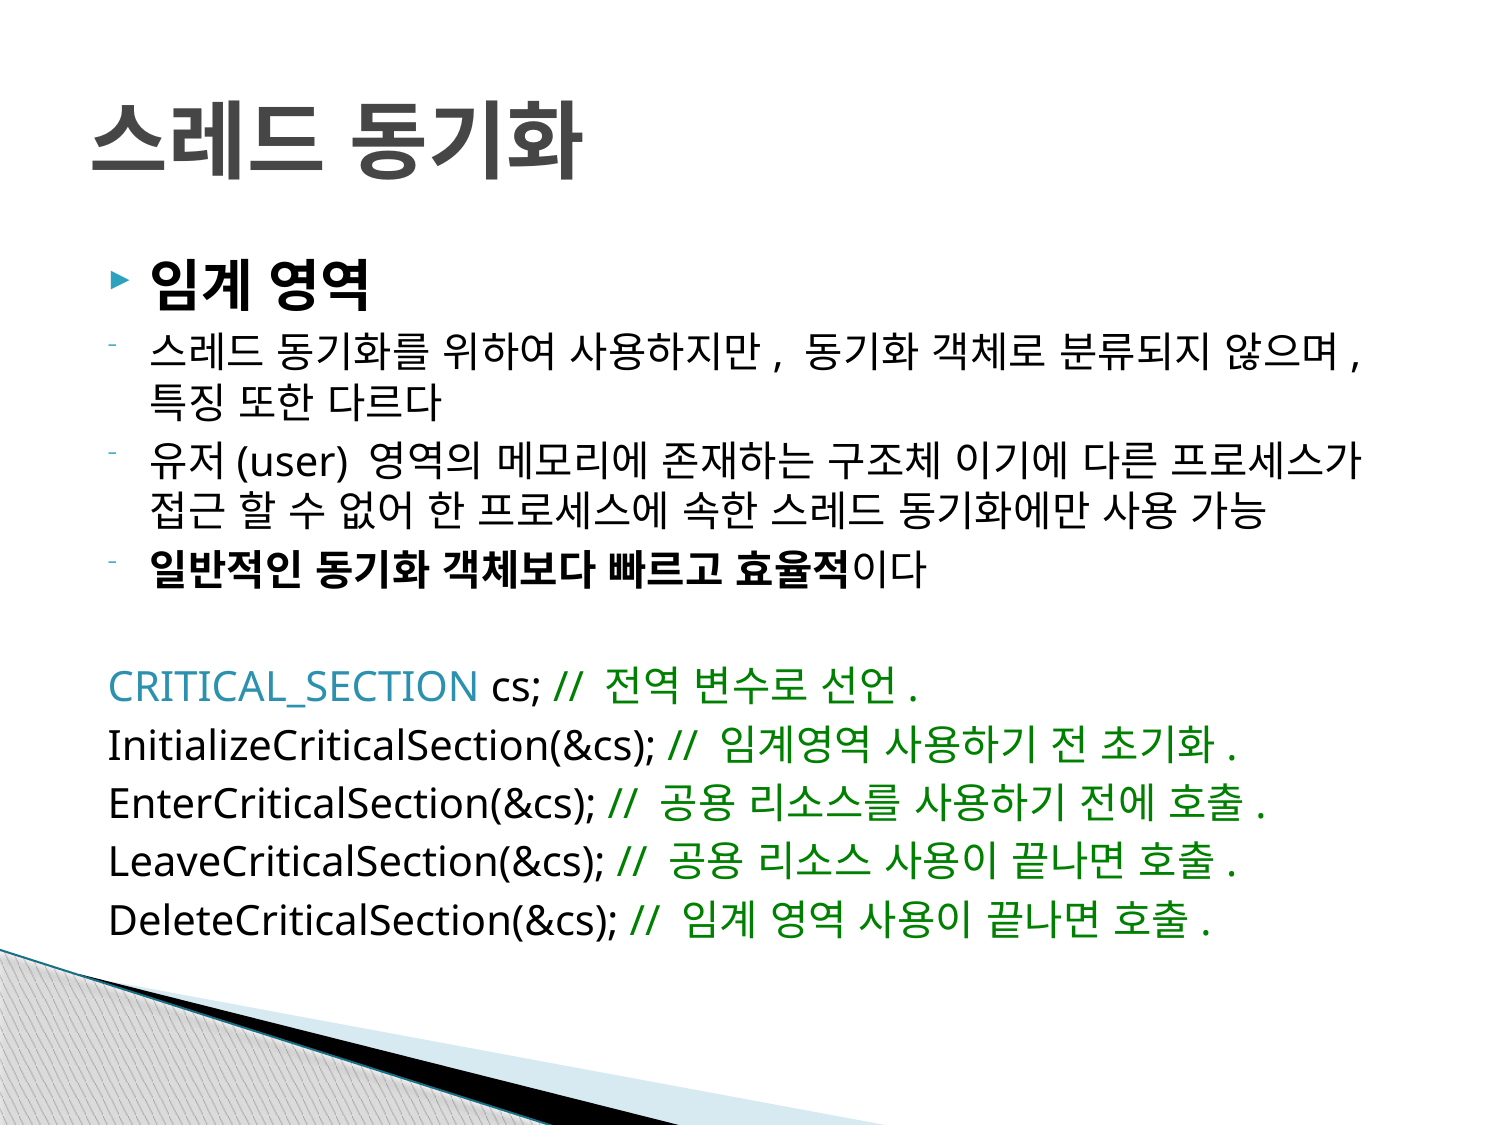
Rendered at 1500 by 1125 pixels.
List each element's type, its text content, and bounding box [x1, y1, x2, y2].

list 임계 영역 스레드 동기화를 위하여 사용하지만, 동기화 객체로 분류되지 않으며, 특징 또한 다르다 유저(user) 영역의 메모리에 존재하는 구조체 이기에 다른 프로세스가 접근 할 수 없어 한 프로세스에 속한 스레드 동기화에만 사용 가능 일반적인 동기화 객체보다 빠르고 효율적이다 CRITICAL_SECTION cs; // 전역 변수로 선언. InitializeCriticalSection(&cs); // 임계영역 사용하기 전 초기화. EnterCriticalSection(&cs); // 공용 리소스를 사용하기 전에 호출. LeaveCriticalSection(&cs); // 공용 리소스 사용이 끝나면 호출. DeleteCriticalSection(&cs); // 임계 영역 사용이 끝나면 호출. [75, 243, 1425, 986]
title 스레드 동기화 [75, 45, 1425, 233]
